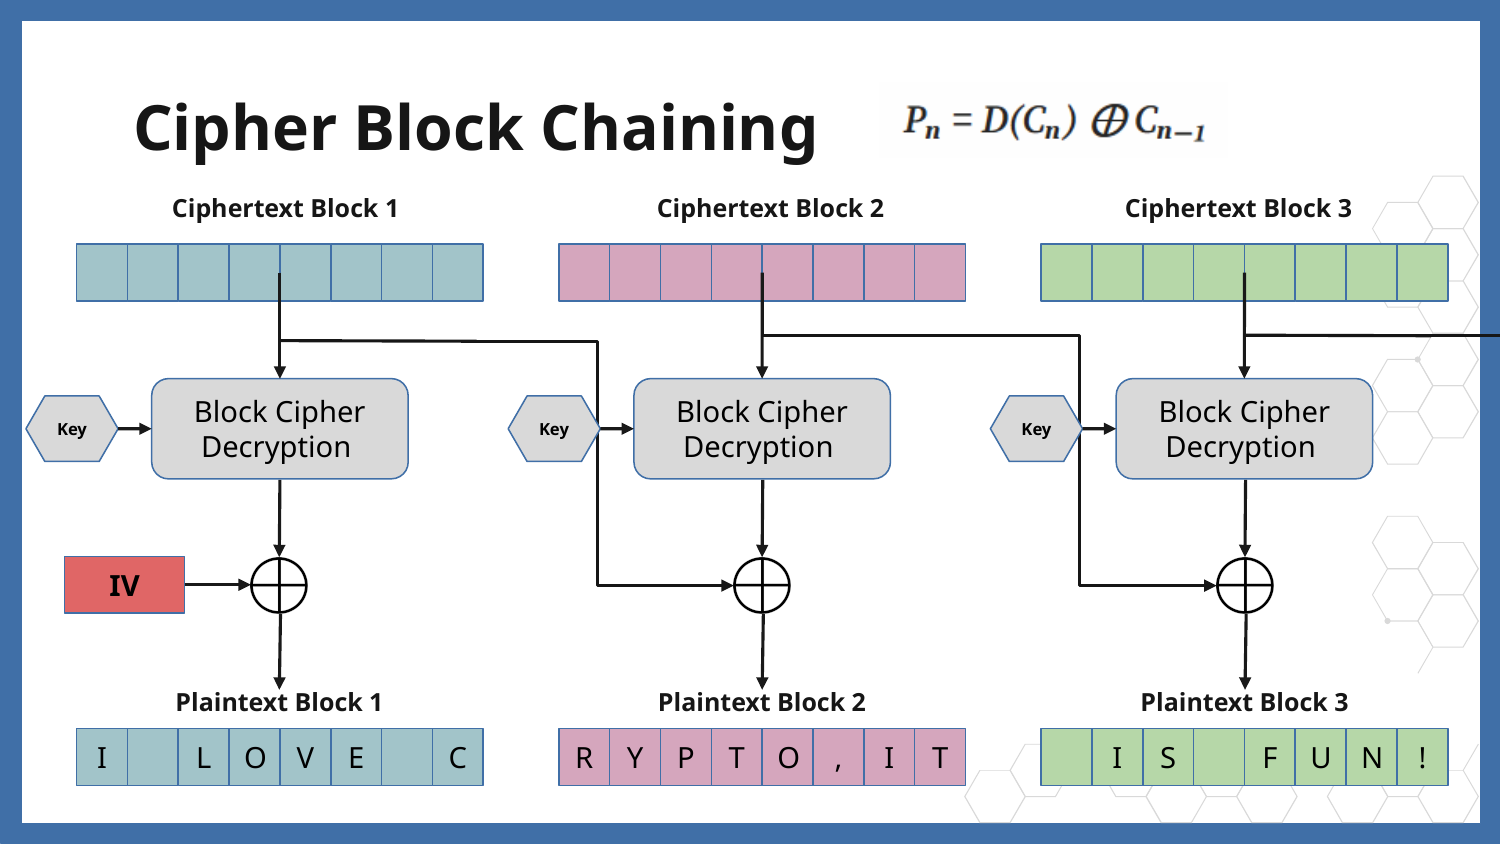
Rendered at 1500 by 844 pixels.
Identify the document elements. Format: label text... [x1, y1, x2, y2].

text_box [76, 728, 484, 786]
text_box Block Cipher Decryption [739, 378, 891, 479]
title Cipher Block Chaining [118, 72, 1383, 167]
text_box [460, 340, 734, 586]
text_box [1040, 243, 1449, 302]
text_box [558, 728, 966, 786]
picture [878, 82, 1228, 158]
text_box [507, 395, 635, 462]
text_box Ciphertext Block 1 [95, 177, 476, 234]
picture [733, 556, 791, 615]
text_box Block Cipher Decryption [1222, 378, 1373, 479]
text_box Plaintext Block 2 [572, 671, 952, 727]
picture [1216, 556, 1274, 615]
text_box Plaintext Block 1 [90, 671, 470, 727]
picture [250, 556, 308, 615]
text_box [942, 335, 1217, 586]
text_box Block Cipher Decryption [151, 378, 409, 479]
text_box Ciphertext Block 2 [581, 177, 961, 234]
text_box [990, 395, 1117, 462]
text_box Ciphertext Block 3 [1048, 177, 1429, 234]
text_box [25, 395, 152, 462]
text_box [76, 243, 484, 302]
text_box IV [64, 556, 185, 614]
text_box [558, 243, 966, 302]
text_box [1040, 728, 1449, 786]
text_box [1424, 335, 1500, 581]
text_box Plaintext Block 3 [1054, 671, 1435, 727]
